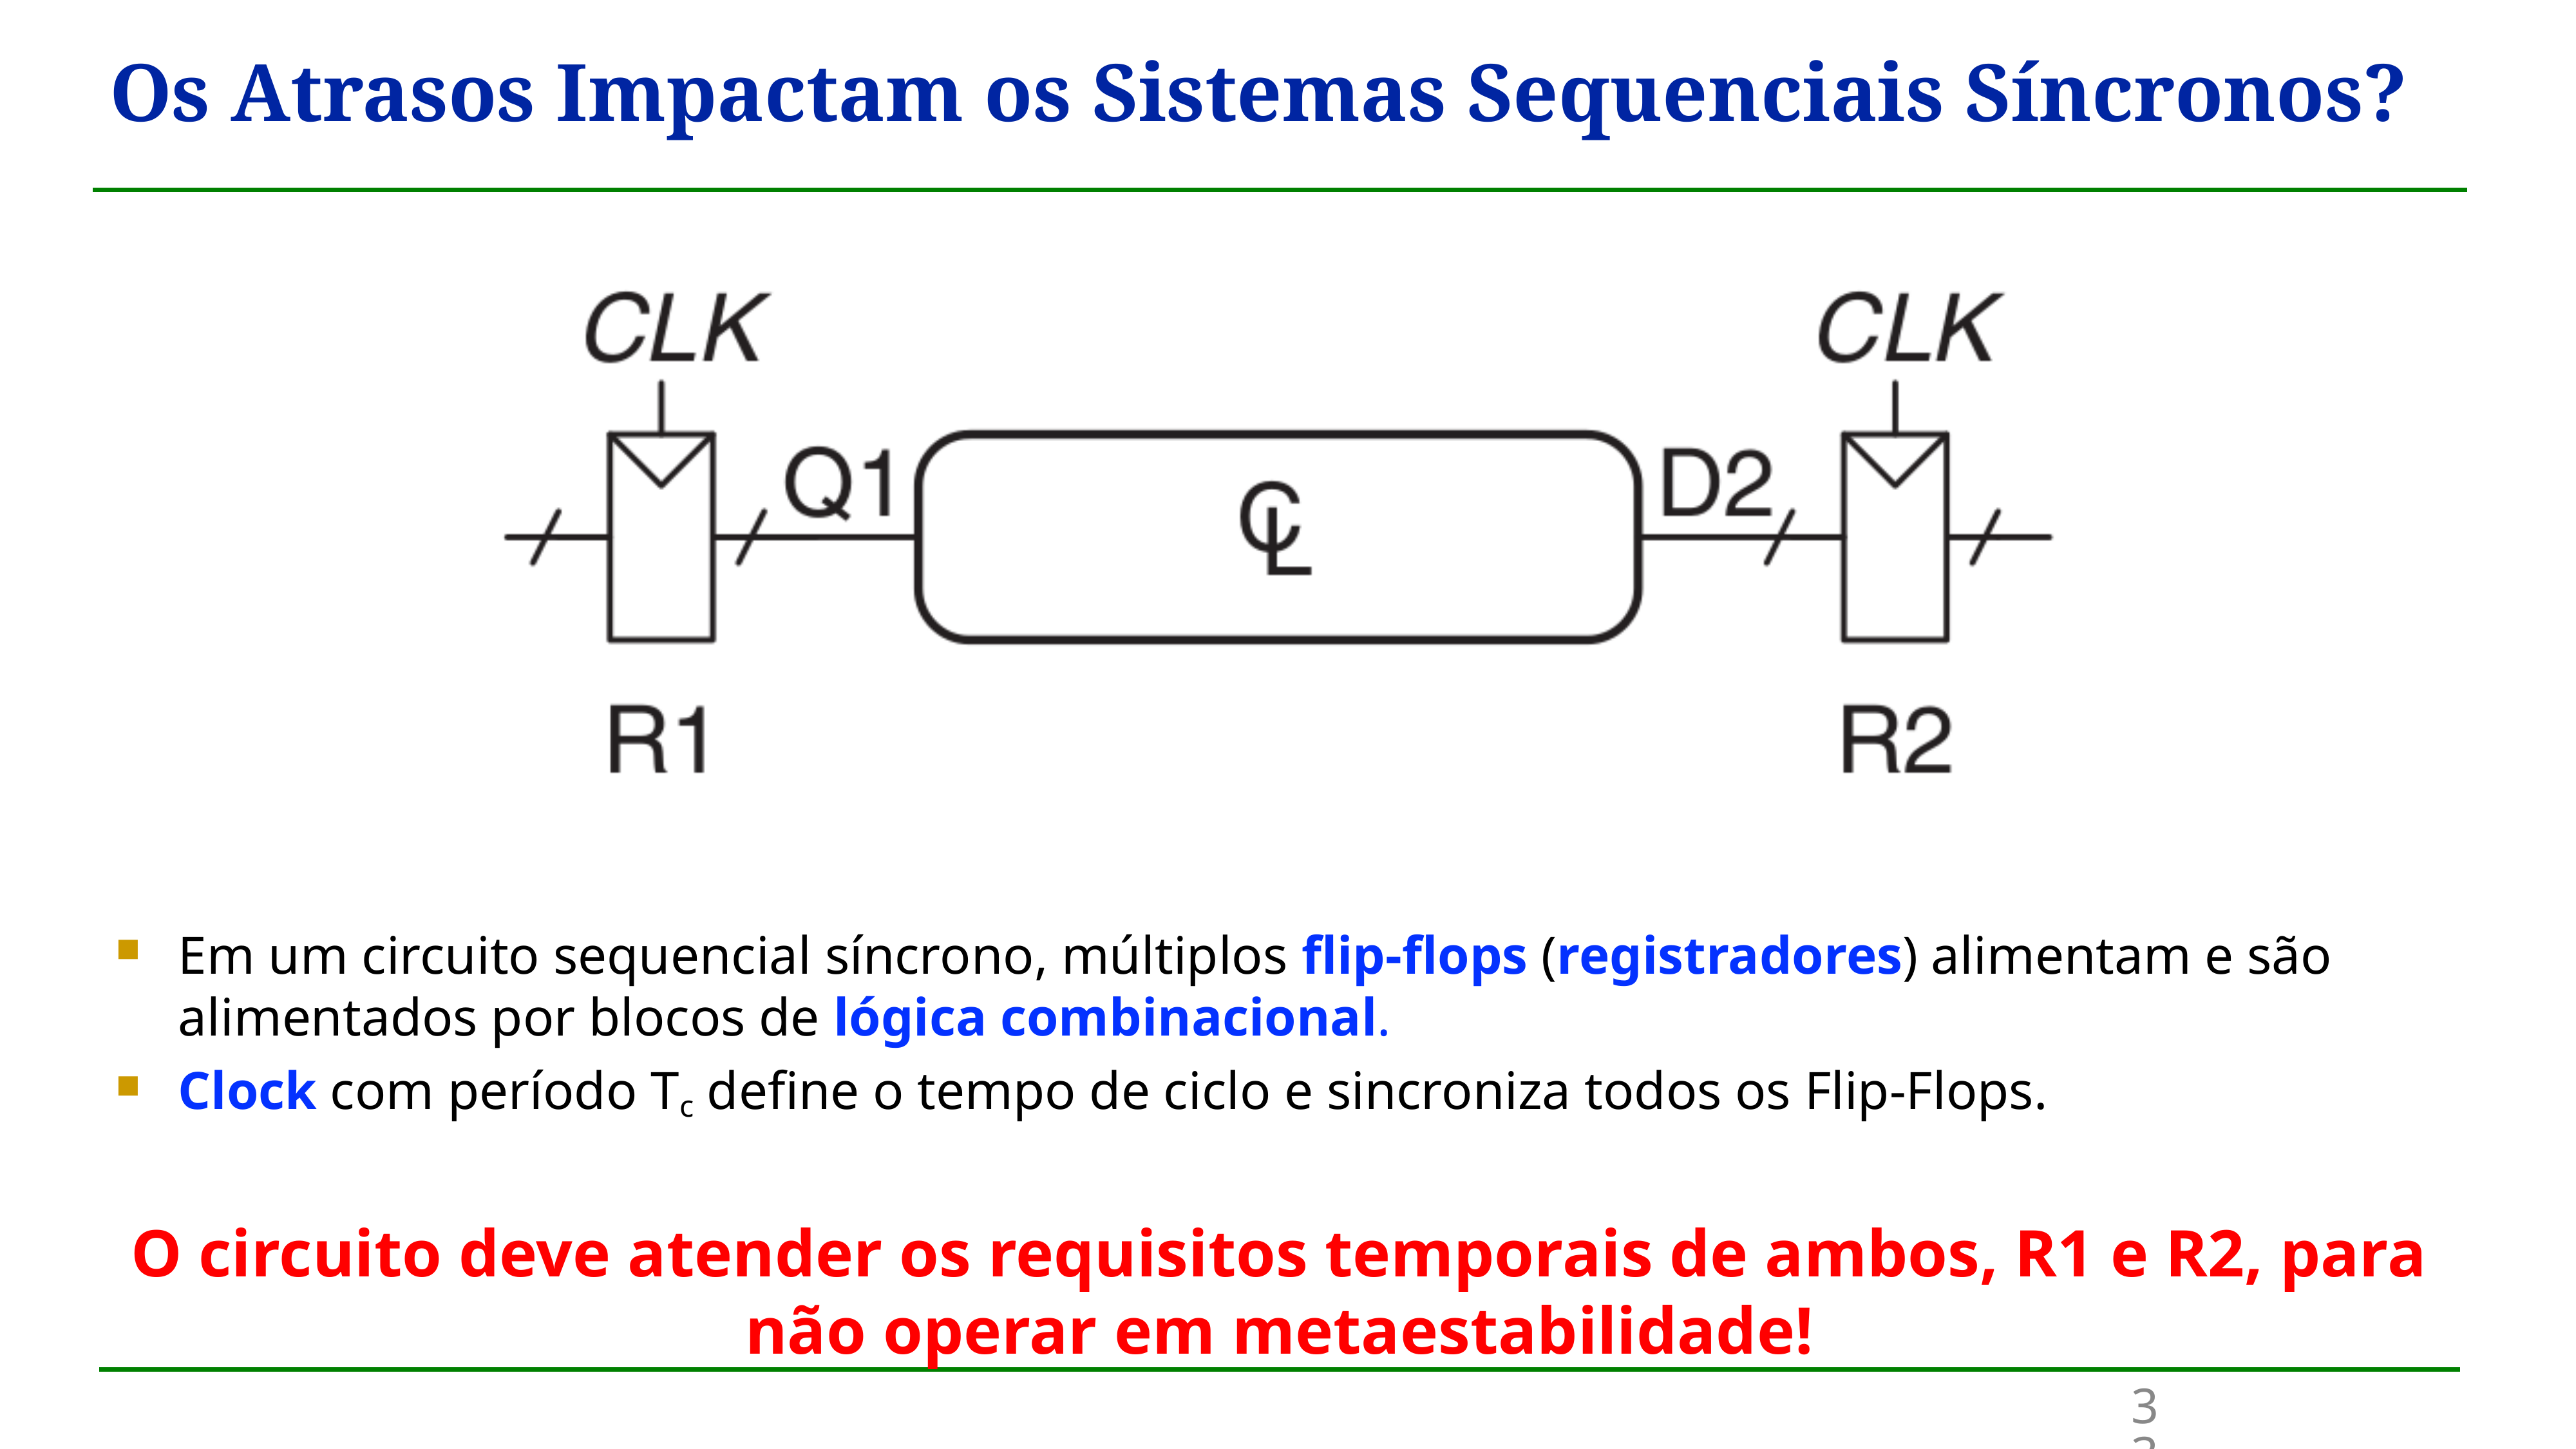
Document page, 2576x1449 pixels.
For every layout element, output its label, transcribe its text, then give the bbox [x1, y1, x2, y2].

picture [450, 231, 2070, 800]
title Os Atrasos Impactam os Sistemas Sequenciais Síncronos? [99, 31, 2461, 170]
text_box O circuito deve atender os requisitos temporais de ambos, R1 e R2, para não operar em metaestabilidade! [106, 1202, 2454, 1377]
slide_number 33 [2121, 1377, 2196, 1448]
list Em um circuito sequencial síncrono, múltiplos flip-flops (registradores) alimentam e são alimentados por blocos de lógica combinacional. Clock com período Tc define o tempo de ciclo e sincroniza todos os Flip-Flops. [105, 912, 2455, 1139]
